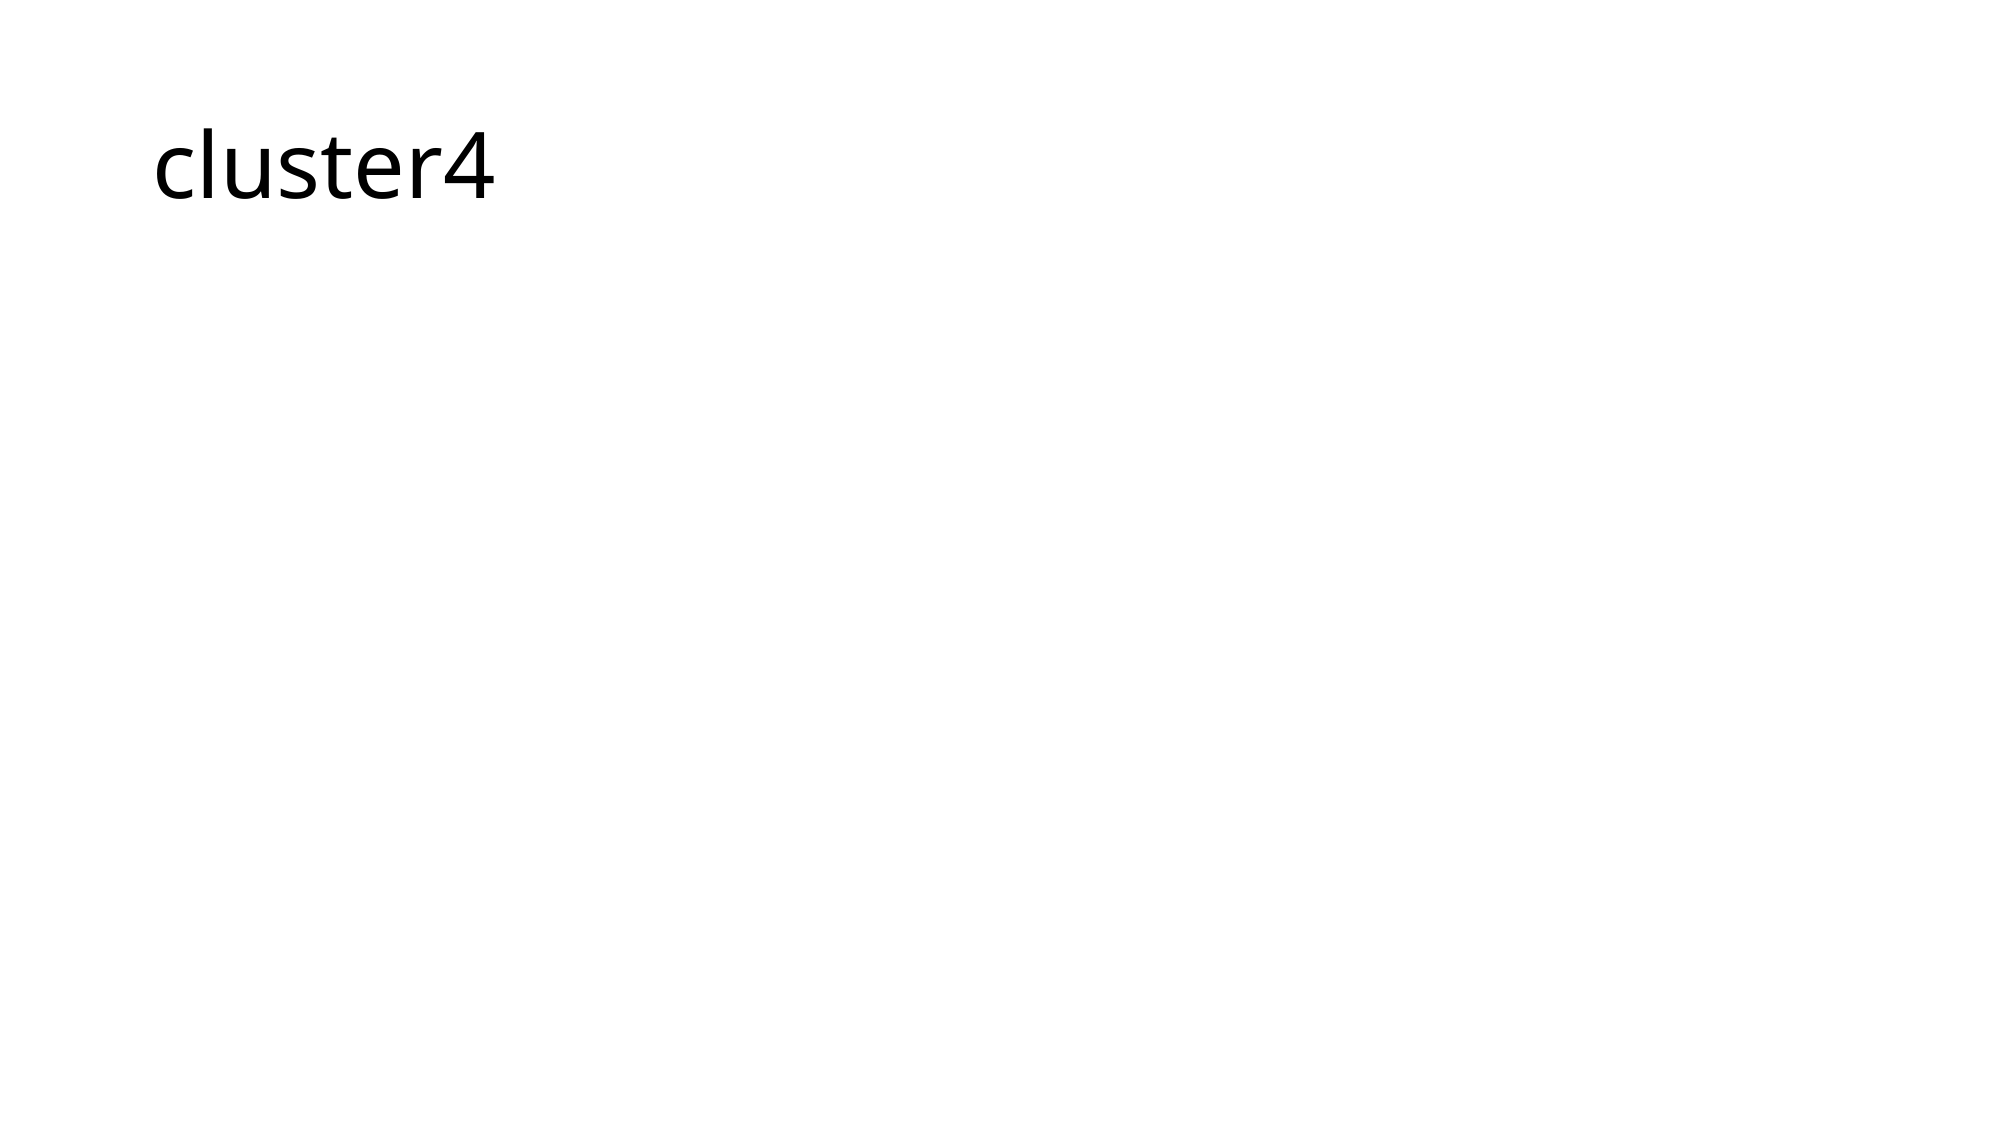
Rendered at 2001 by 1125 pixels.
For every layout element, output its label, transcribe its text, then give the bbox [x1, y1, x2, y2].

title cluster4 [137, 59, 1863, 278]
